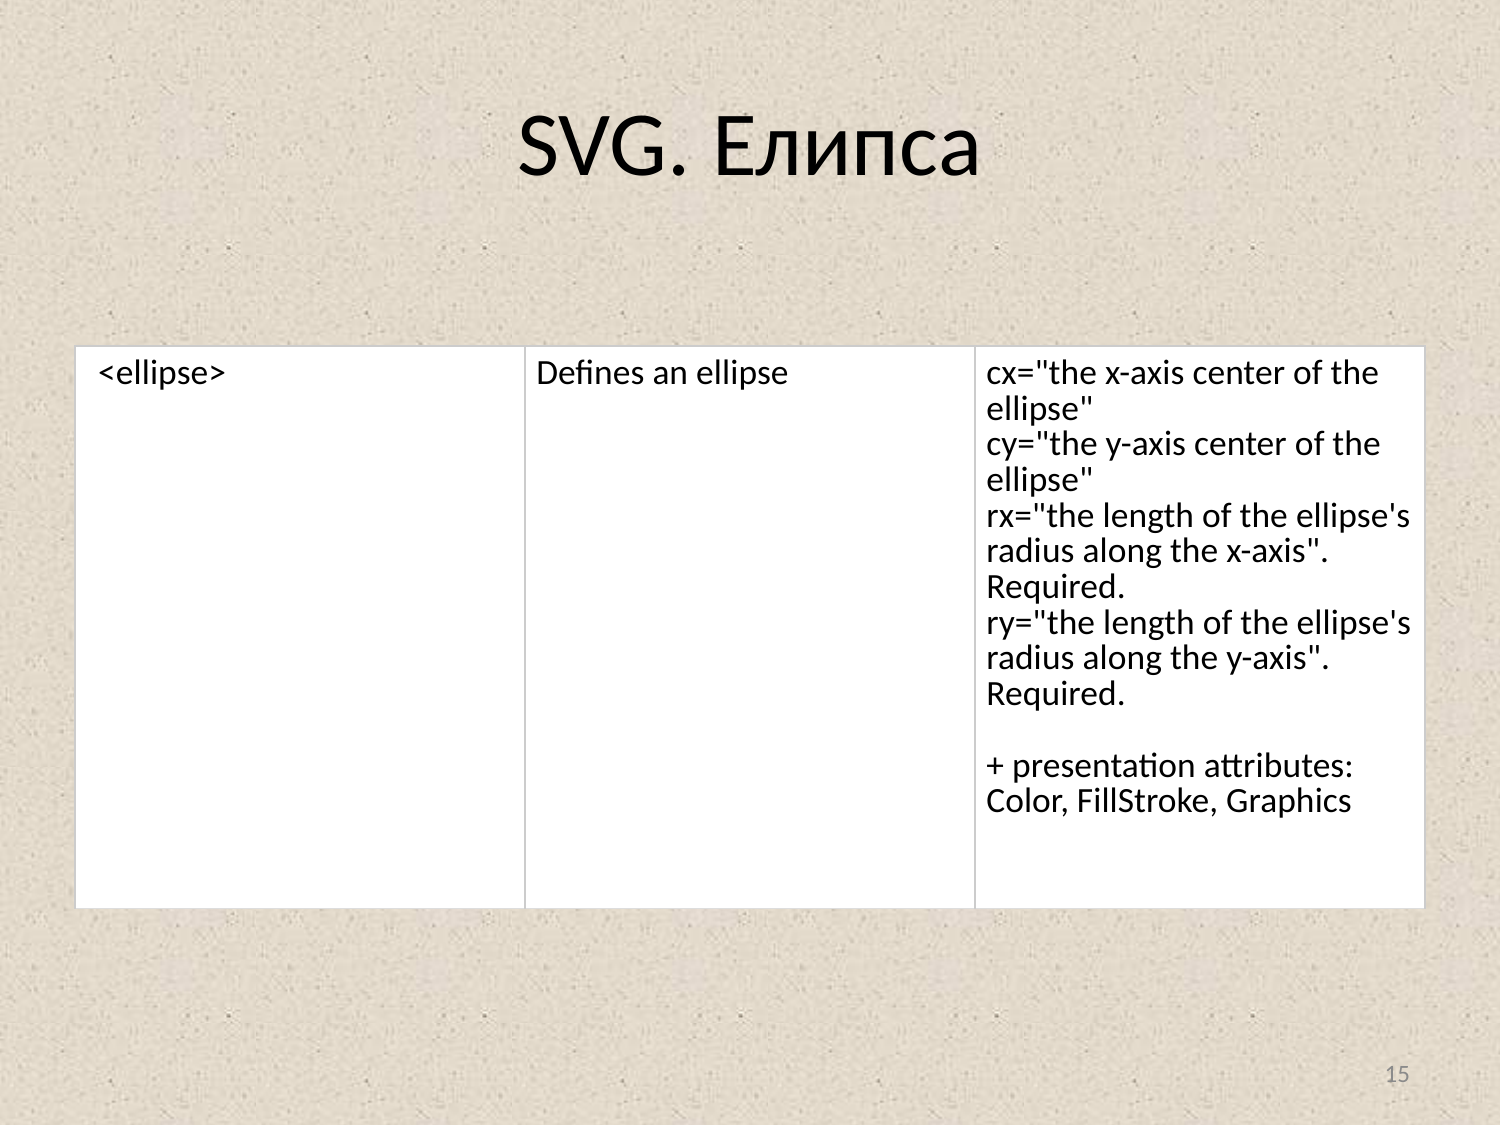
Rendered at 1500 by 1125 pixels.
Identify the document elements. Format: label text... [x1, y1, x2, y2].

picture [0, 0, 1500, 1125]
table_header cx="the x-axis center of the ellipse" cy="the y-axis center of the ellipse" rx="the length of the ellipse's radius along the x-axis". Required. ry="the length of the ellipse's radius along the y-axis". Required. + presentation attributes: Color, FillStroke, Graphics [976, 347, 1424, 908]
slide_number 15 [1074, 1042, 1425, 1103]
table_header Defines an ellipse [526, 347, 974, 908]
title SVG. Елипса [75, 45, 1425, 233]
table_header <ellipse> [76, 347, 524, 908]
